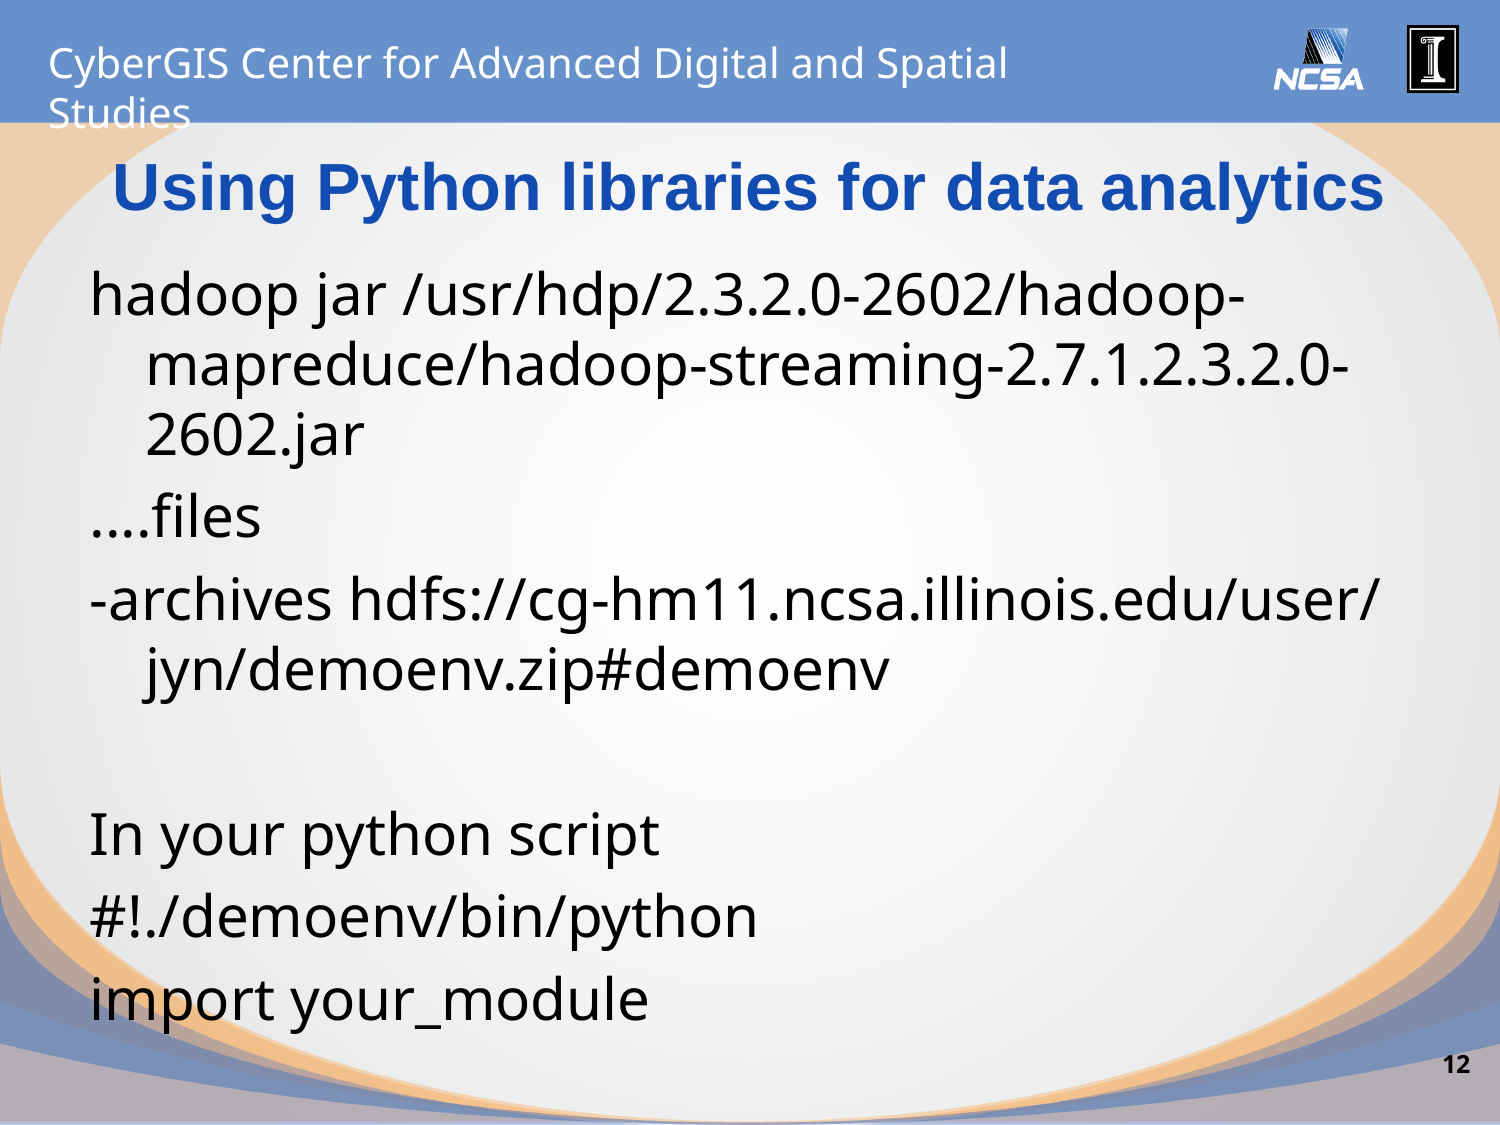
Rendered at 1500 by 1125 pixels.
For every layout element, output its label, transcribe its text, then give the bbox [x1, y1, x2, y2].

text_box 12 [1437, 1032, 1488, 1099]
text_box Using Python libraries for data analytics [74, 130, 1425, 232]
picture [0, 0, 1500, 1125]
text_box hadoop jar /usr/hdp/2.3.2.0-2602/hadoop-mapreduce/hadoop-streaming-2.7.1.2.3.2.0-2602.jar ....files -archives hdfs://cg-hm11.ncsa.illinois.edu/user/jyn/demoenv.zip#demoenv In your python script #!./demoenv/bin/python import your_module [74, 249, 1425, 992]
